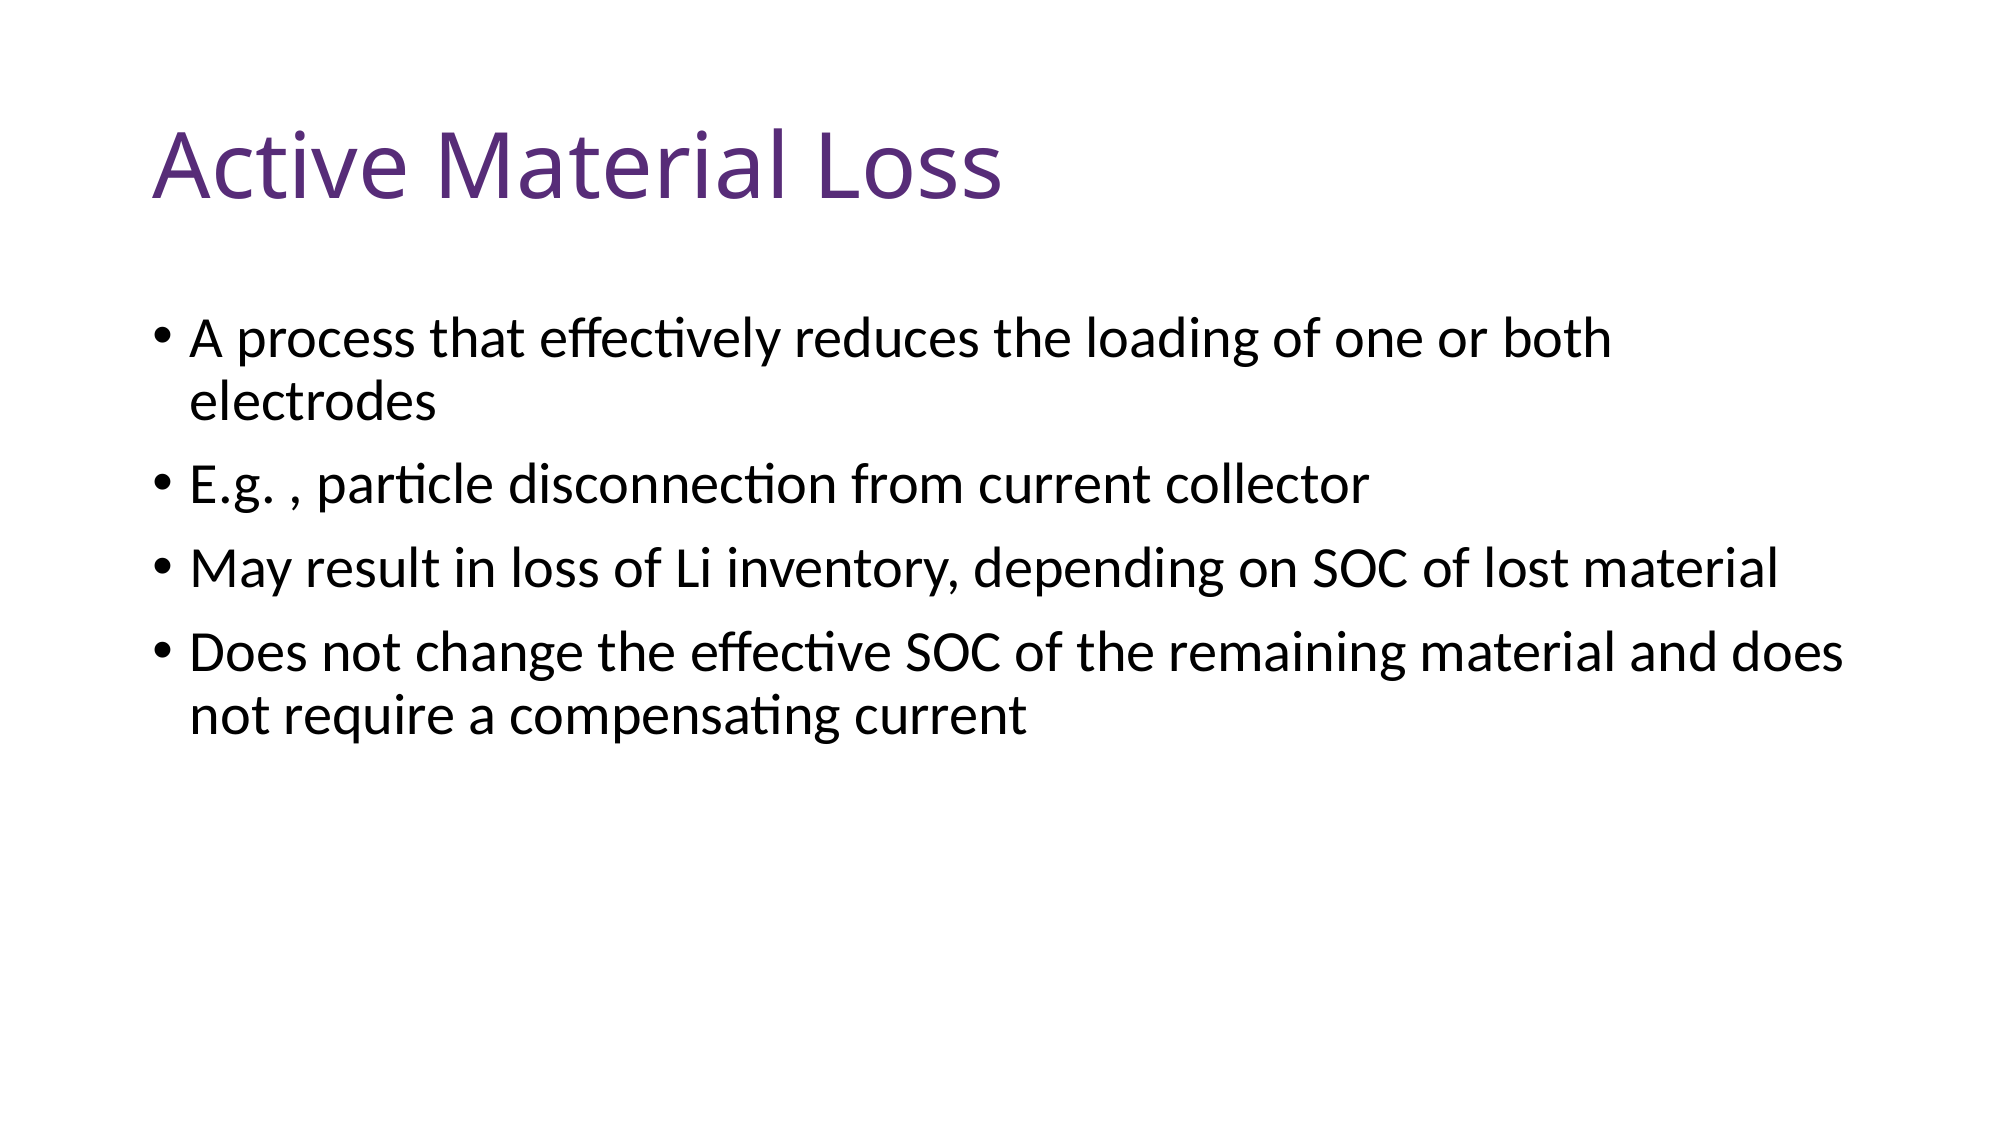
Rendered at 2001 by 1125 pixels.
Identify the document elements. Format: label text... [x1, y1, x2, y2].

list A process that effectively reduces the loading of one or both electrodes E.g. , particle disconnection from current collector May result in loss of Li inventory, depending on SOC of lost material Does not change the effective SOC of the remaining material and does not require a compensating current [137, 299, 1863, 1014]
title Active Material Loss [137, 59, 1863, 278]
